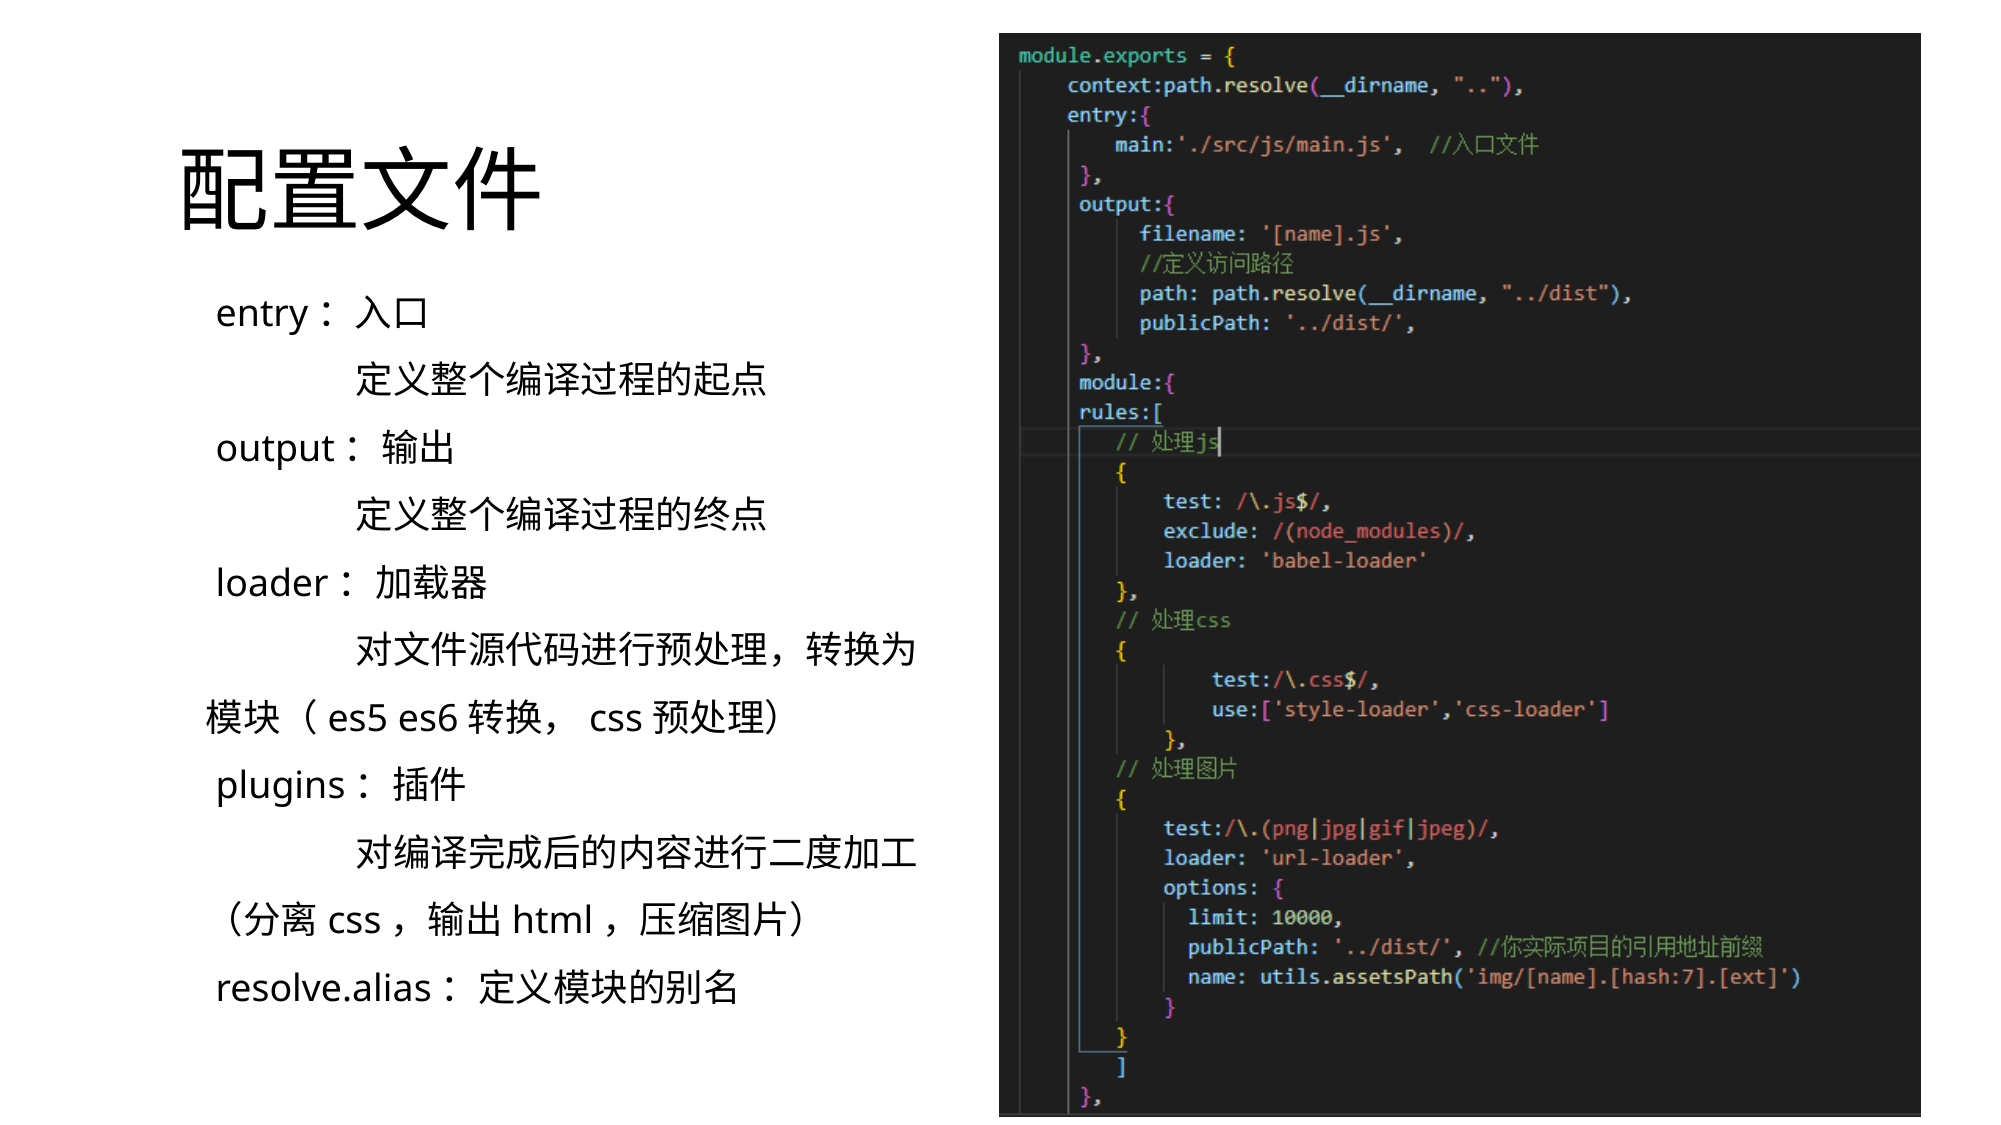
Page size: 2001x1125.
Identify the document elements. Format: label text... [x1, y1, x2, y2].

picture [999, 33, 1921, 1117]
text_box 配置文件 [162, 84, 999, 303]
text_box entry：入口 定义整个编译过程的起点 output：输出 定义整个编译过程的终点 loader：加载器 对文件源代码进行预处理，转换为模块（es5 es6转换，css预处理） plugins：插件 对编译完成后的内容进行二度加工（分离css，输出html，压缩图片） resolve.alias：定义模块的别名 [116, 258, 943, 1017]
